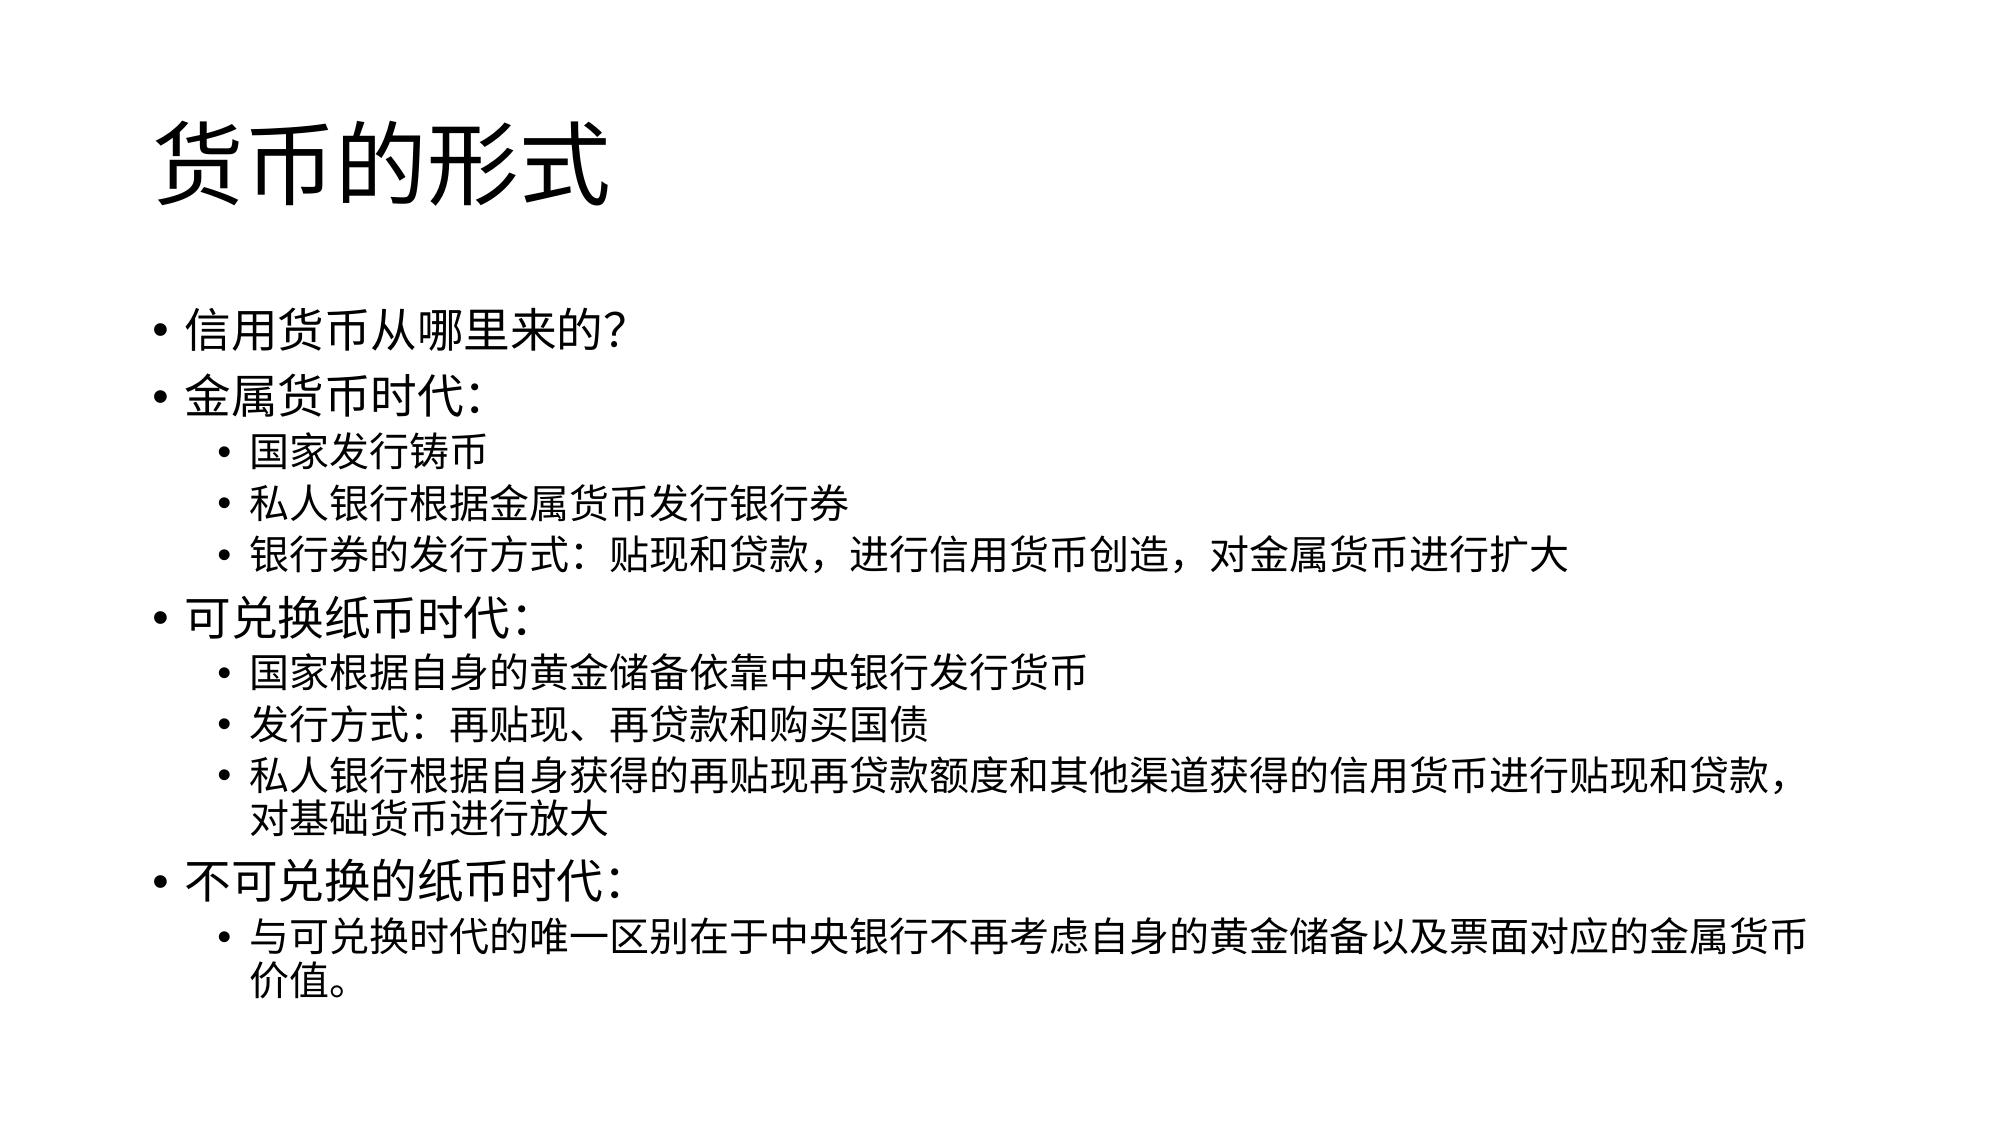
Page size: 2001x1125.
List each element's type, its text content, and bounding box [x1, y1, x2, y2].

list 信用货币从哪里来的？ 金属货币时代： 国家发行铸币 私人银行根据金属货币发行银行券 银行券的发行方式：贴现和贷款，进行信用货币创造，对金属货币进行扩大 可兑换纸币时代： 国家根据自身的黄金储备依靠中央银行发行货币 发行方式：再贴现、再贷款和购买国债 私人银行根据自身获得的再贴现再贷款额度和其他渠道获得的信用货币进行贴现和贷款，对基础货币进行放大 不可兑换的纸币时代： 与可兑换时代的唯一区别在于中央银行不再考虑自身的黄金储备以及票面对应的金属货币价值。 [137, 299, 1863, 1014]
title 货币的形式 [137, 59, 1863, 278]
